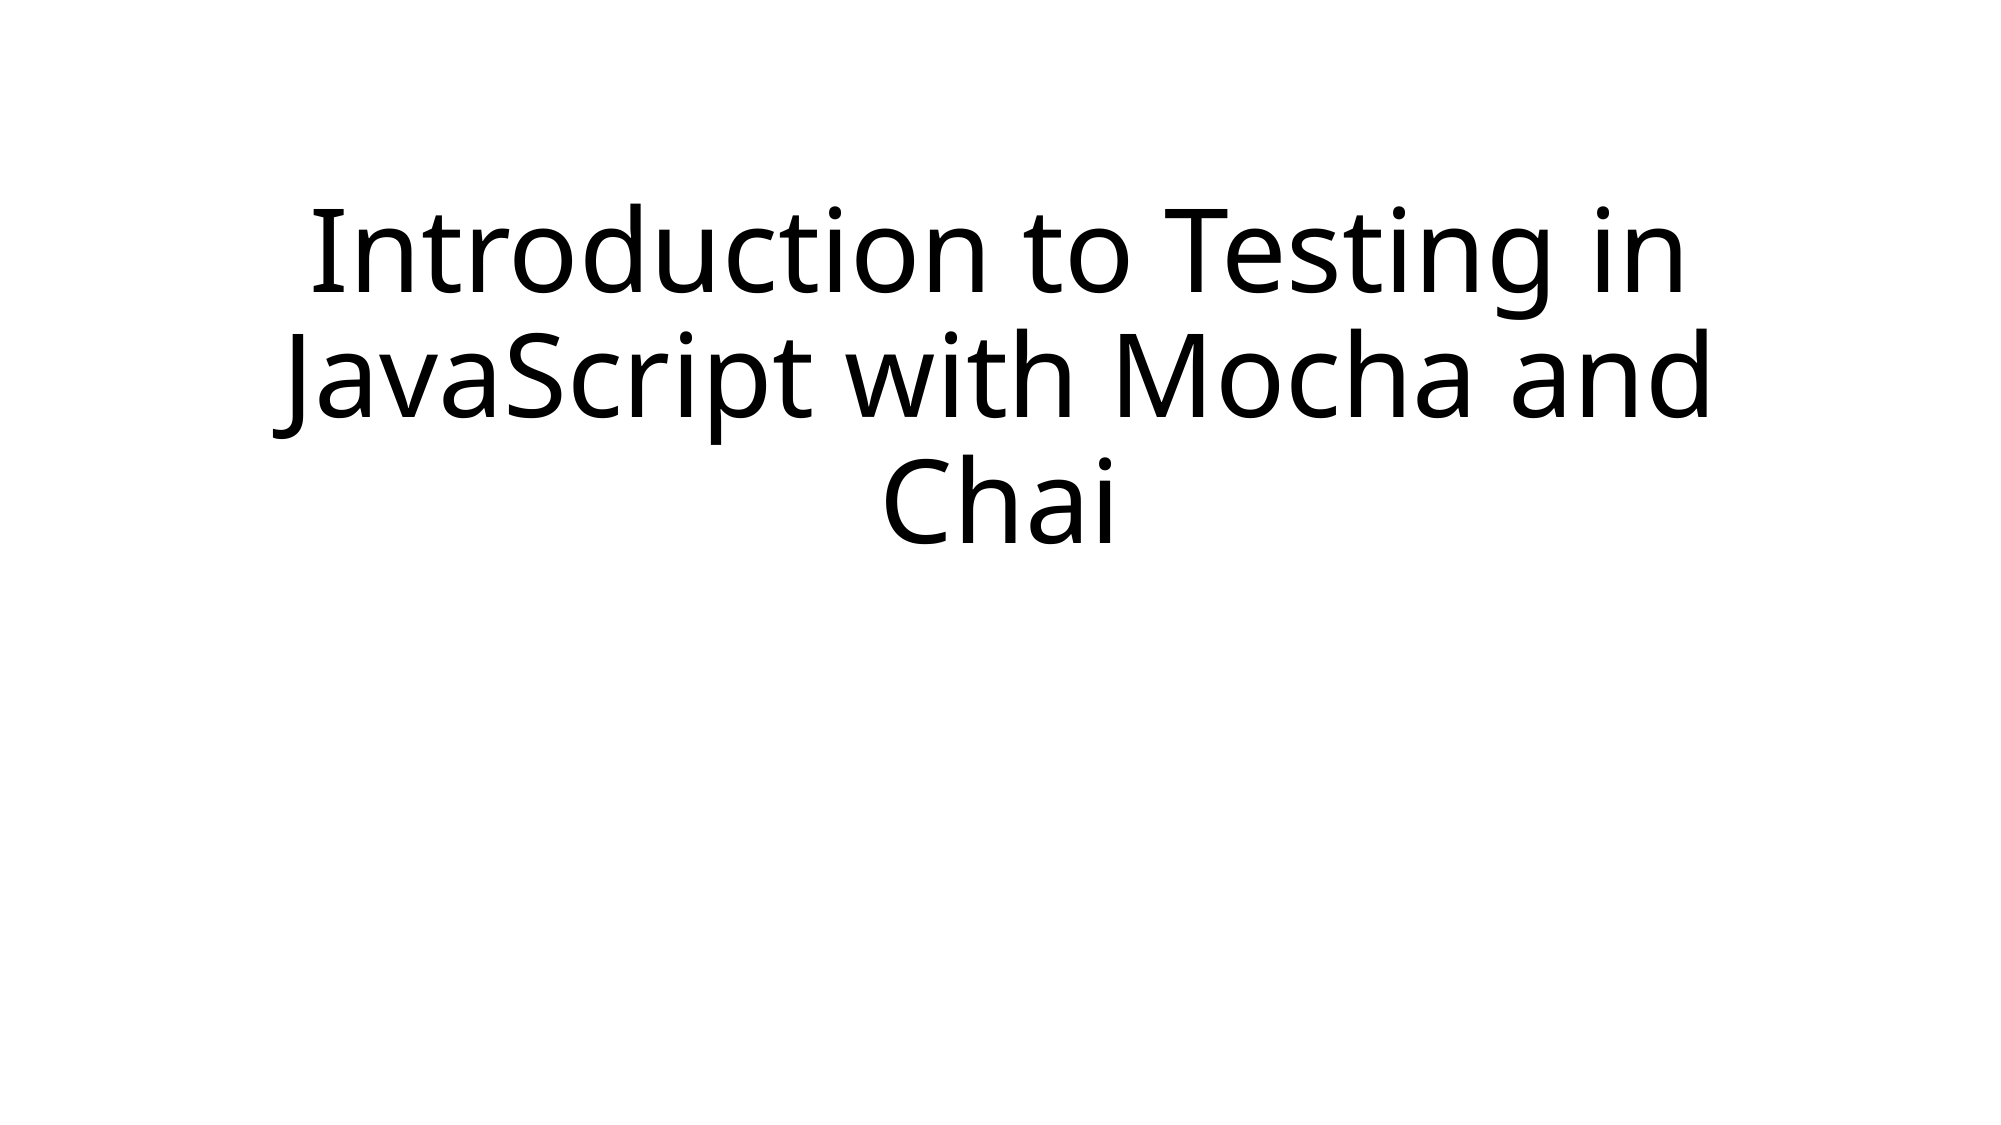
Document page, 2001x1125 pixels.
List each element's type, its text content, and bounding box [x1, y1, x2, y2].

title Introduction to Testing in JavaScript with Mocha and Chai [249, 184, 1750, 576]
